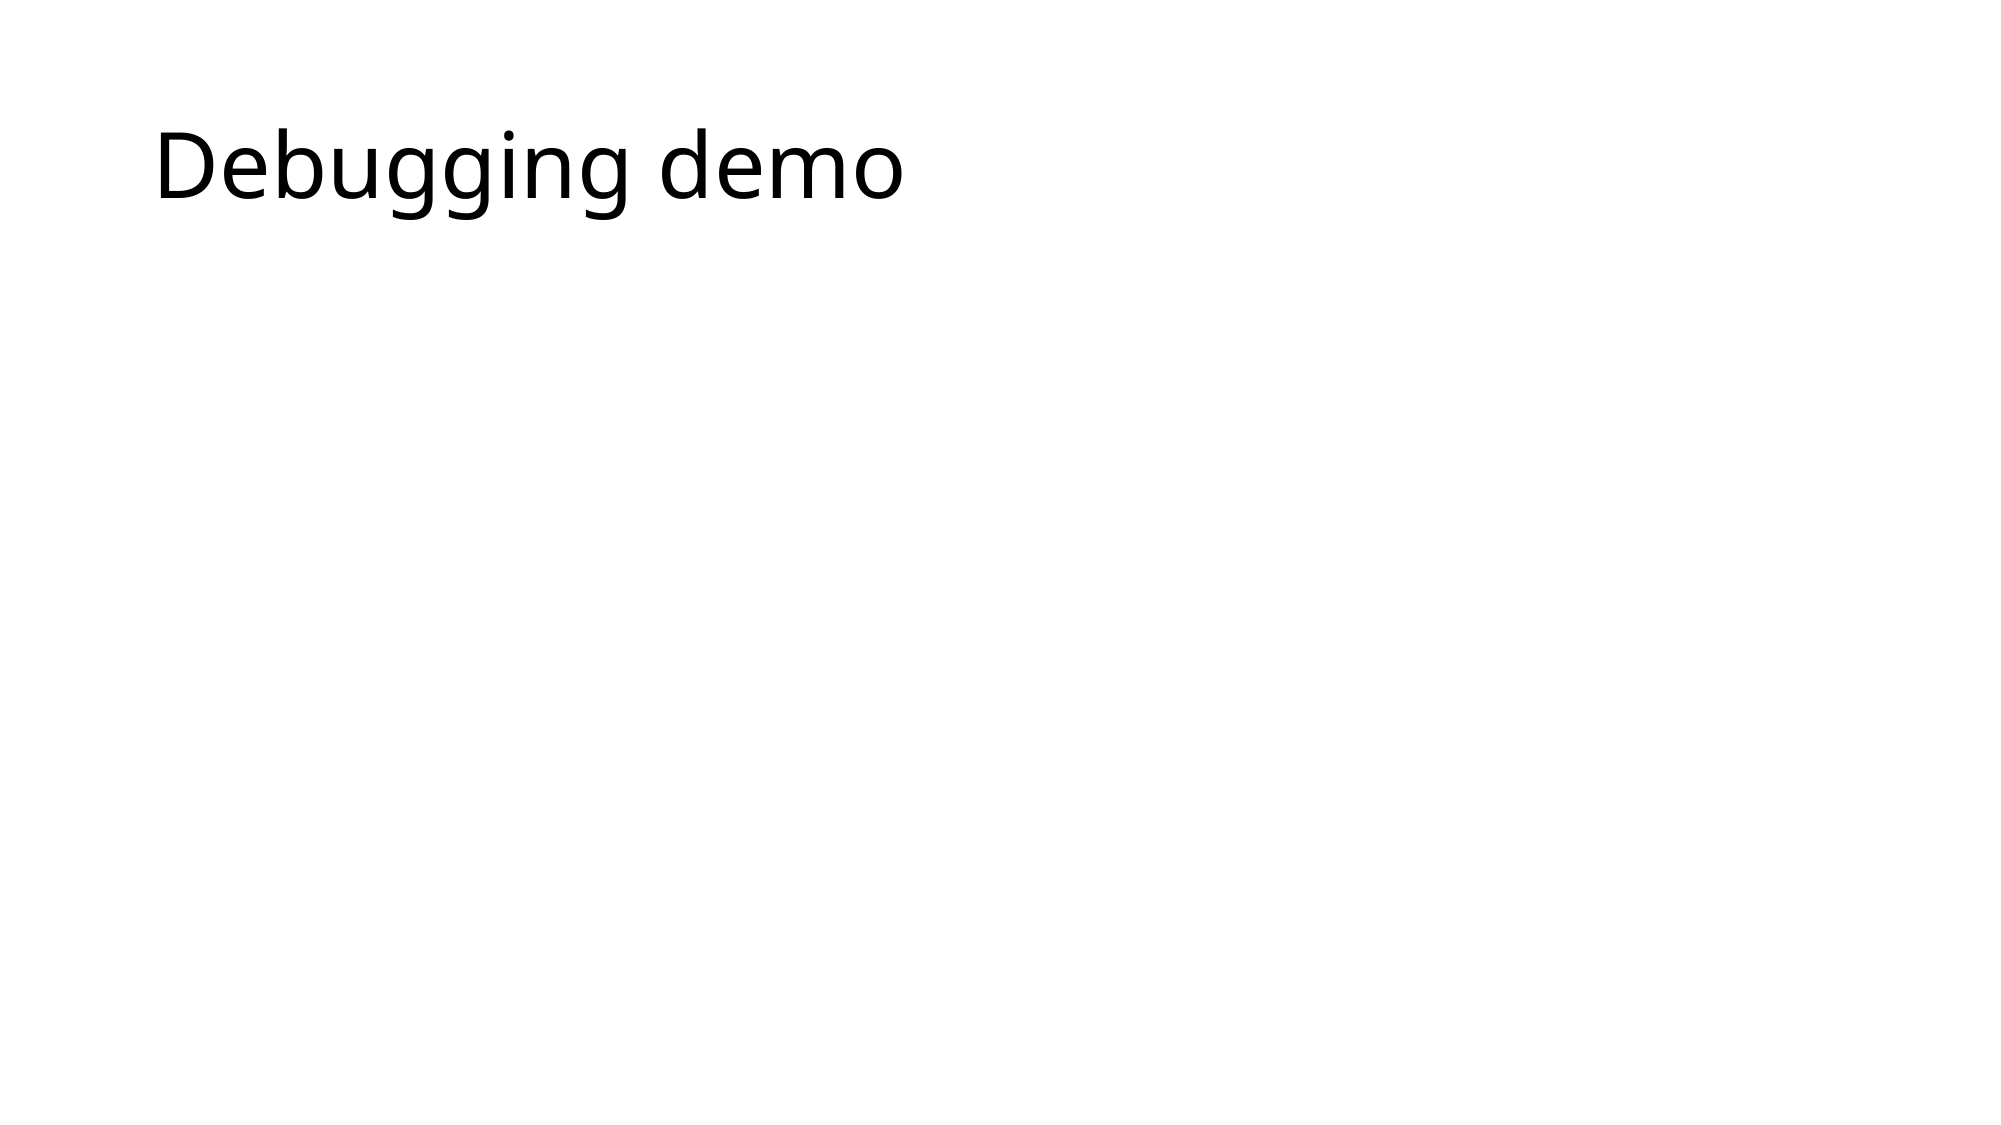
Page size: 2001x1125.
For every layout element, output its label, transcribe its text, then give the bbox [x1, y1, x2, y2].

title Debugging demo [137, 59, 1863, 278]
